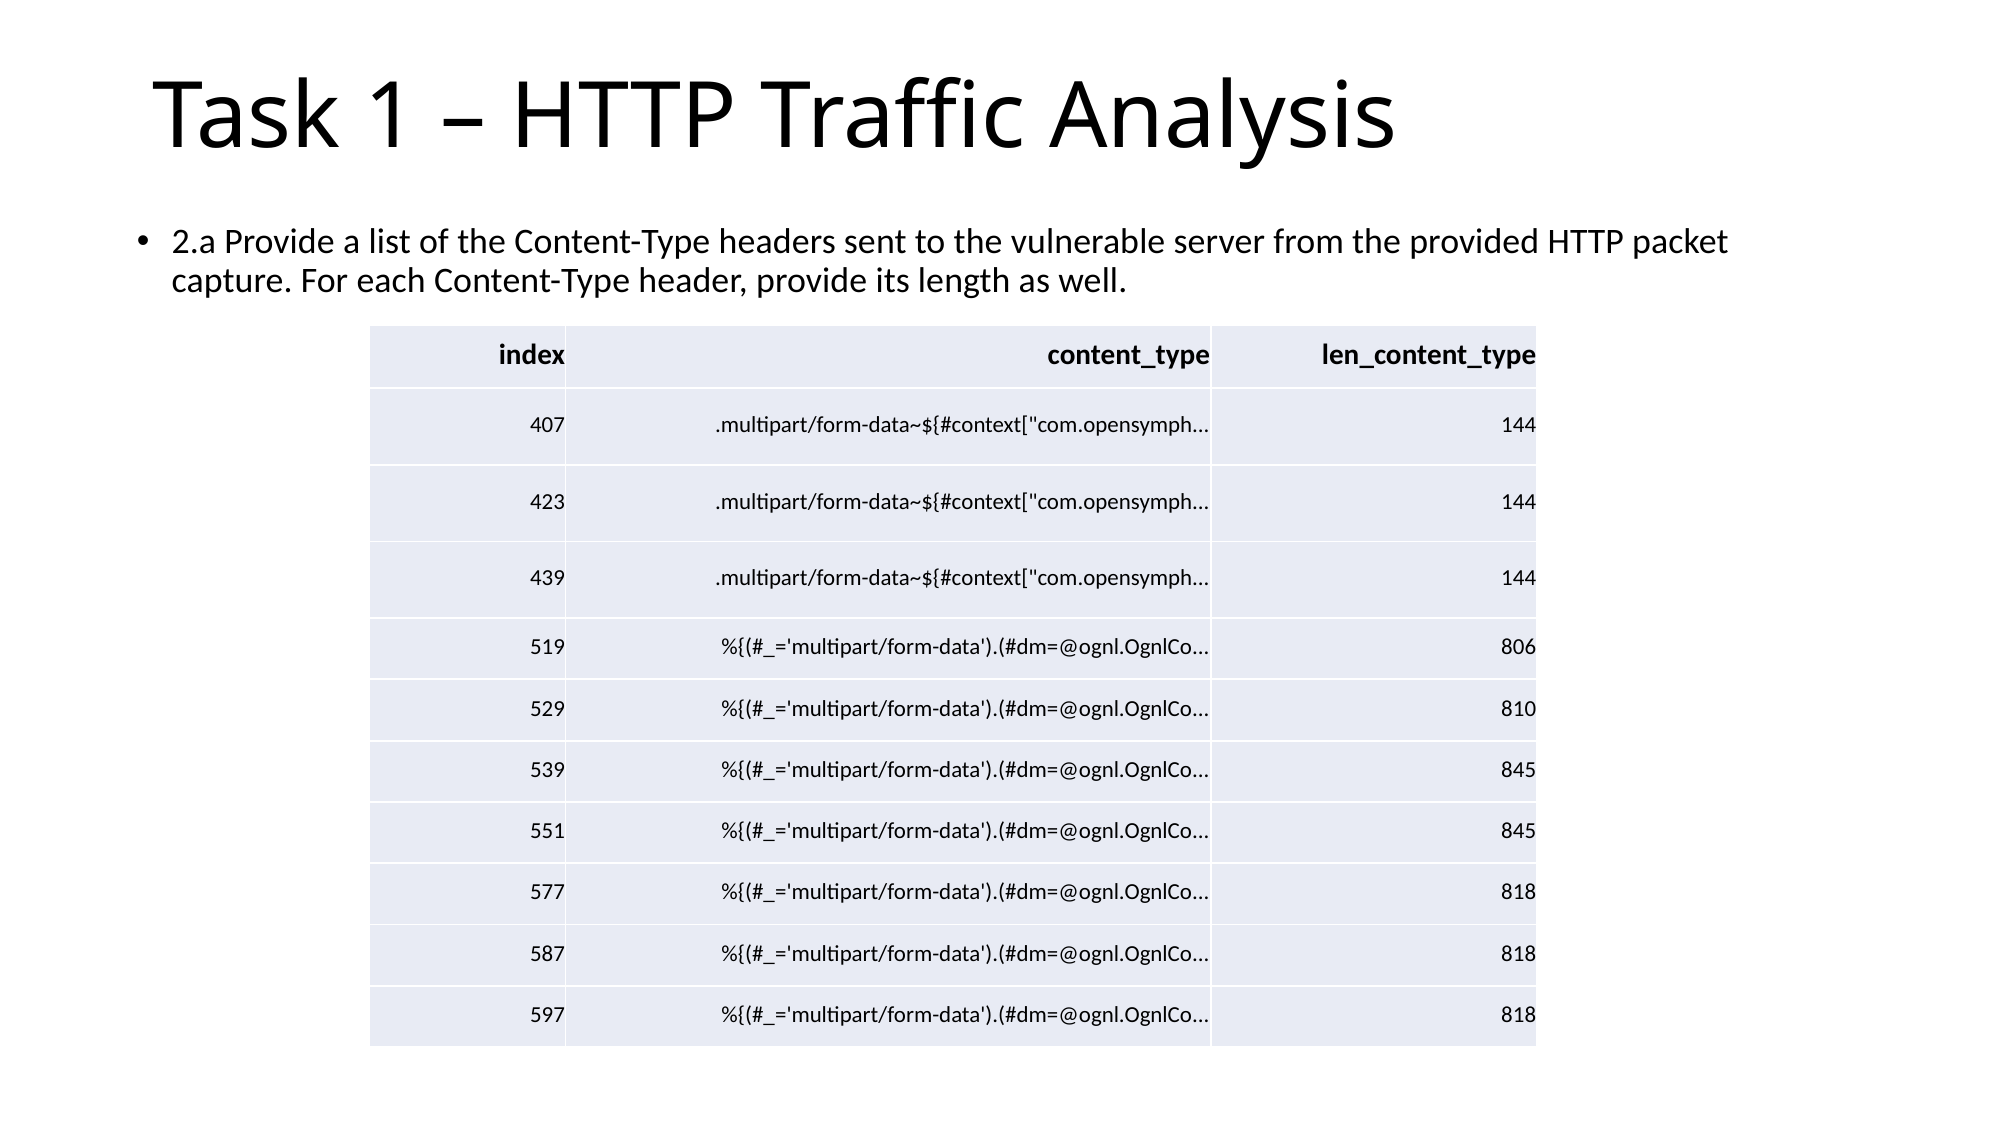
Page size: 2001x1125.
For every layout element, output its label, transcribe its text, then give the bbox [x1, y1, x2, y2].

table_cell .multipart/form-data~${#context["com.opensymph... [566, 542, 1210, 617]
table_cell 144 [1212, 389, 1536, 464]
table_cell .multipart/form-data~${#context["com.opensymph... [566, 389, 1210, 464]
table_cell 818 [1212, 987, 1536, 1046]
table_cell 519 [370, 619, 565, 678]
table_cell 144 [1212, 466, 1536, 541]
table_cell 407 [370, 389, 565, 464]
table_cell 587 [370, 925, 565, 985]
table_cell 806 [1212, 619, 1536, 678]
title Task 1 – HTTP Traffic Analysis [137, 59, 1863, 177]
table_cell 597 [370, 987, 565, 1046]
table_cell %{(#_='multipart/form-data').(#dm=@ognl.OgnlCo... [566, 803, 1210, 862]
table_cell 423 [370, 466, 565, 541]
table_cell %{(#_='multipart/form-data').(#dm=@ognl.OgnlCo... [566, 987, 1210, 1046]
table_cell %{(#_='multipart/form-data').(#dm=@ognl.OgnlCo... [566, 680, 1210, 740]
table_cell %{(#_='multipart/form-data').(#dm=@ognl.OgnlCo... [566, 619, 1210, 678]
table_cell %{(#_='multipart/form-data').(#dm=@ognl.OgnlCo... [566, 864, 1210, 924]
table_header len_content_type [1212, 326, 1536, 387]
table_cell 539 [370, 742, 565, 801]
table_cell %{(#_='multipart/form-data').(#dm=@ognl.OgnlCo... [566, 925, 1210, 985]
table_cell 818 [1212, 864, 1536, 924]
table_cell 818 [1212, 925, 1536, 985]
table_header index [370, 326, 565, 387]
table_header content_type [566, 326, 1210, 387]
table_cell %{(#_='multipart/form-data').(#dm=@ognl.OgnlCo... [566, 742, 1210, 801]
table_cell 577 [370, 864, 565, 924]
table_cell 439 [370, 542, 565, 617]
table_cell 810 [1212, 680, 1536, 740]
table_cell 845 [1212, 742, 1536, 801]
table_cell .multipart/form-data~${#context["com.opensymph... [566, 466, 1210, 541]
table_cell 144 [1212, 542, 1536, 617]
table_cell 551 [370, 803, 565, 862]
list 2.a Provide a list of the Content-Type headers sent to the vulnerable server from the provided HTTP packet capture. For each Content-Type header, provide its length as well. [121, 215, 1847, 309]
table_cell 529 [370, 680, 565, 740]
table_cell 845 [1212, 803, 1536, 862]
